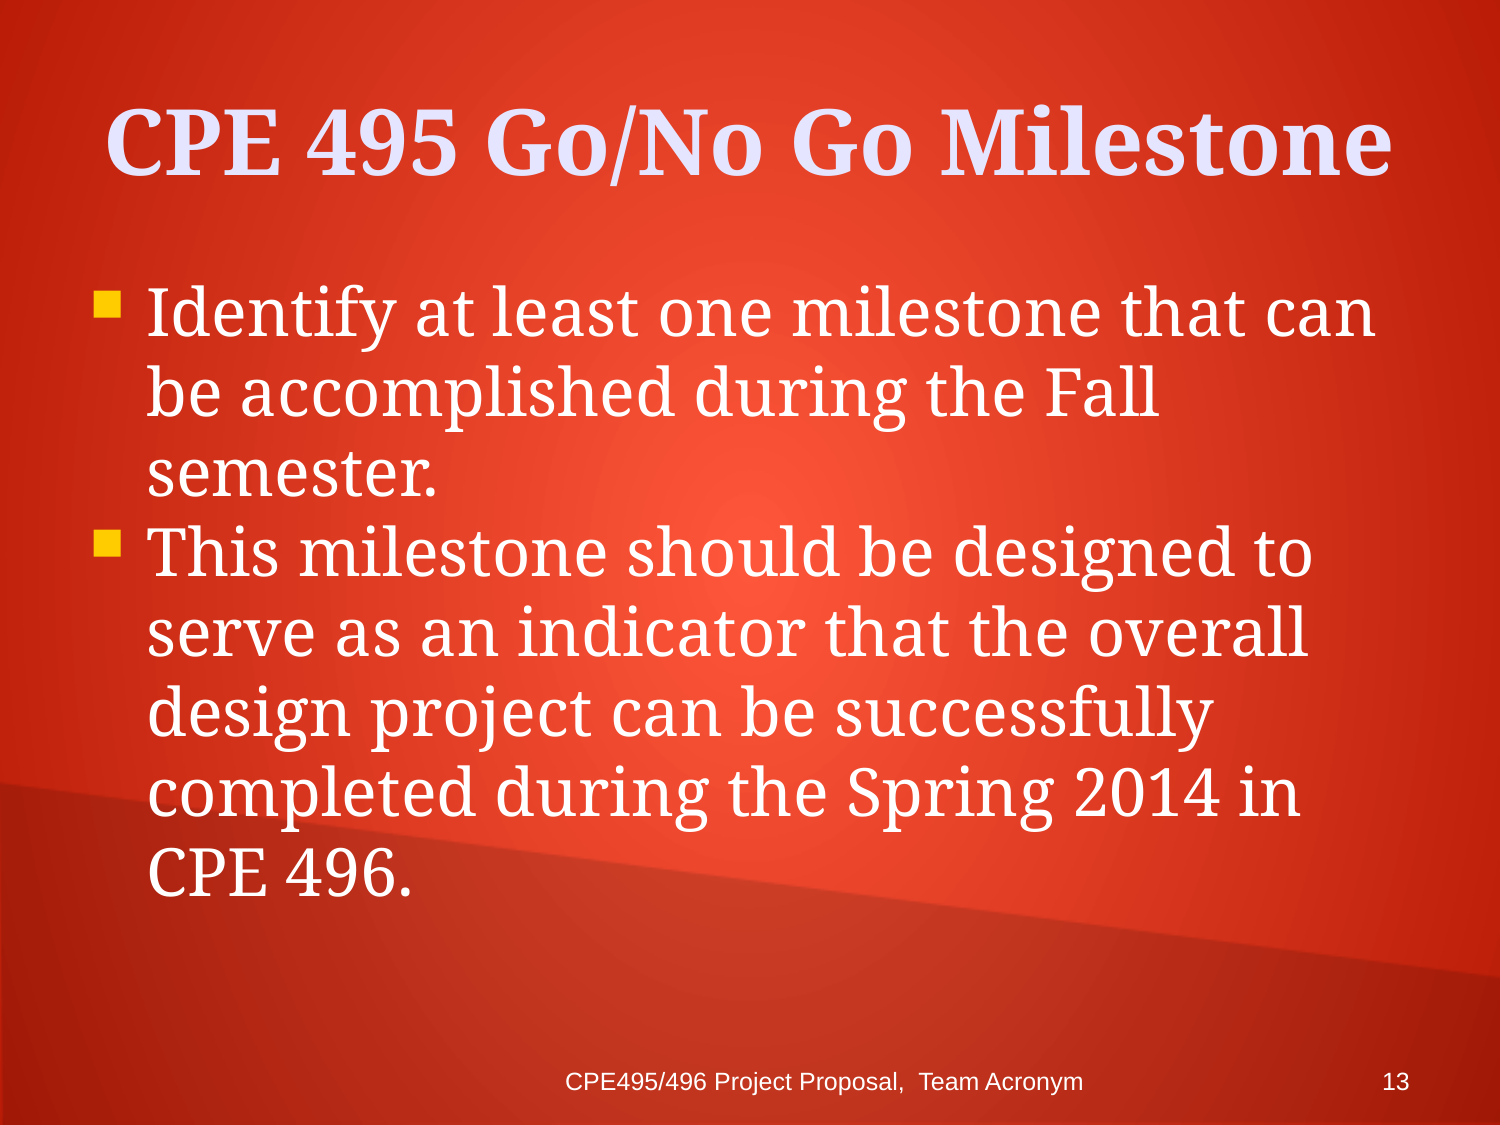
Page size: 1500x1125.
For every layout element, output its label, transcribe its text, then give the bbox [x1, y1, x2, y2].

text_box <number> [1325, 1062, 1425, 1103]
picture [0, 0, 1500, 1125]
text_box CPE495/496 Project Proposal, Team Acronym [337, 1062, 1313, 1103]
text_box Identify at least one milestone that can be accomplished during the Fall semester. This milestone should be designed to serve as an indicator that the overall design project can be successfully completed during the Spring 2014 in CPE 496. [74, 262, 1425, 1050]
text_box CPE 495 Go/No Go Milestone [74, 45, 1425, 233]
